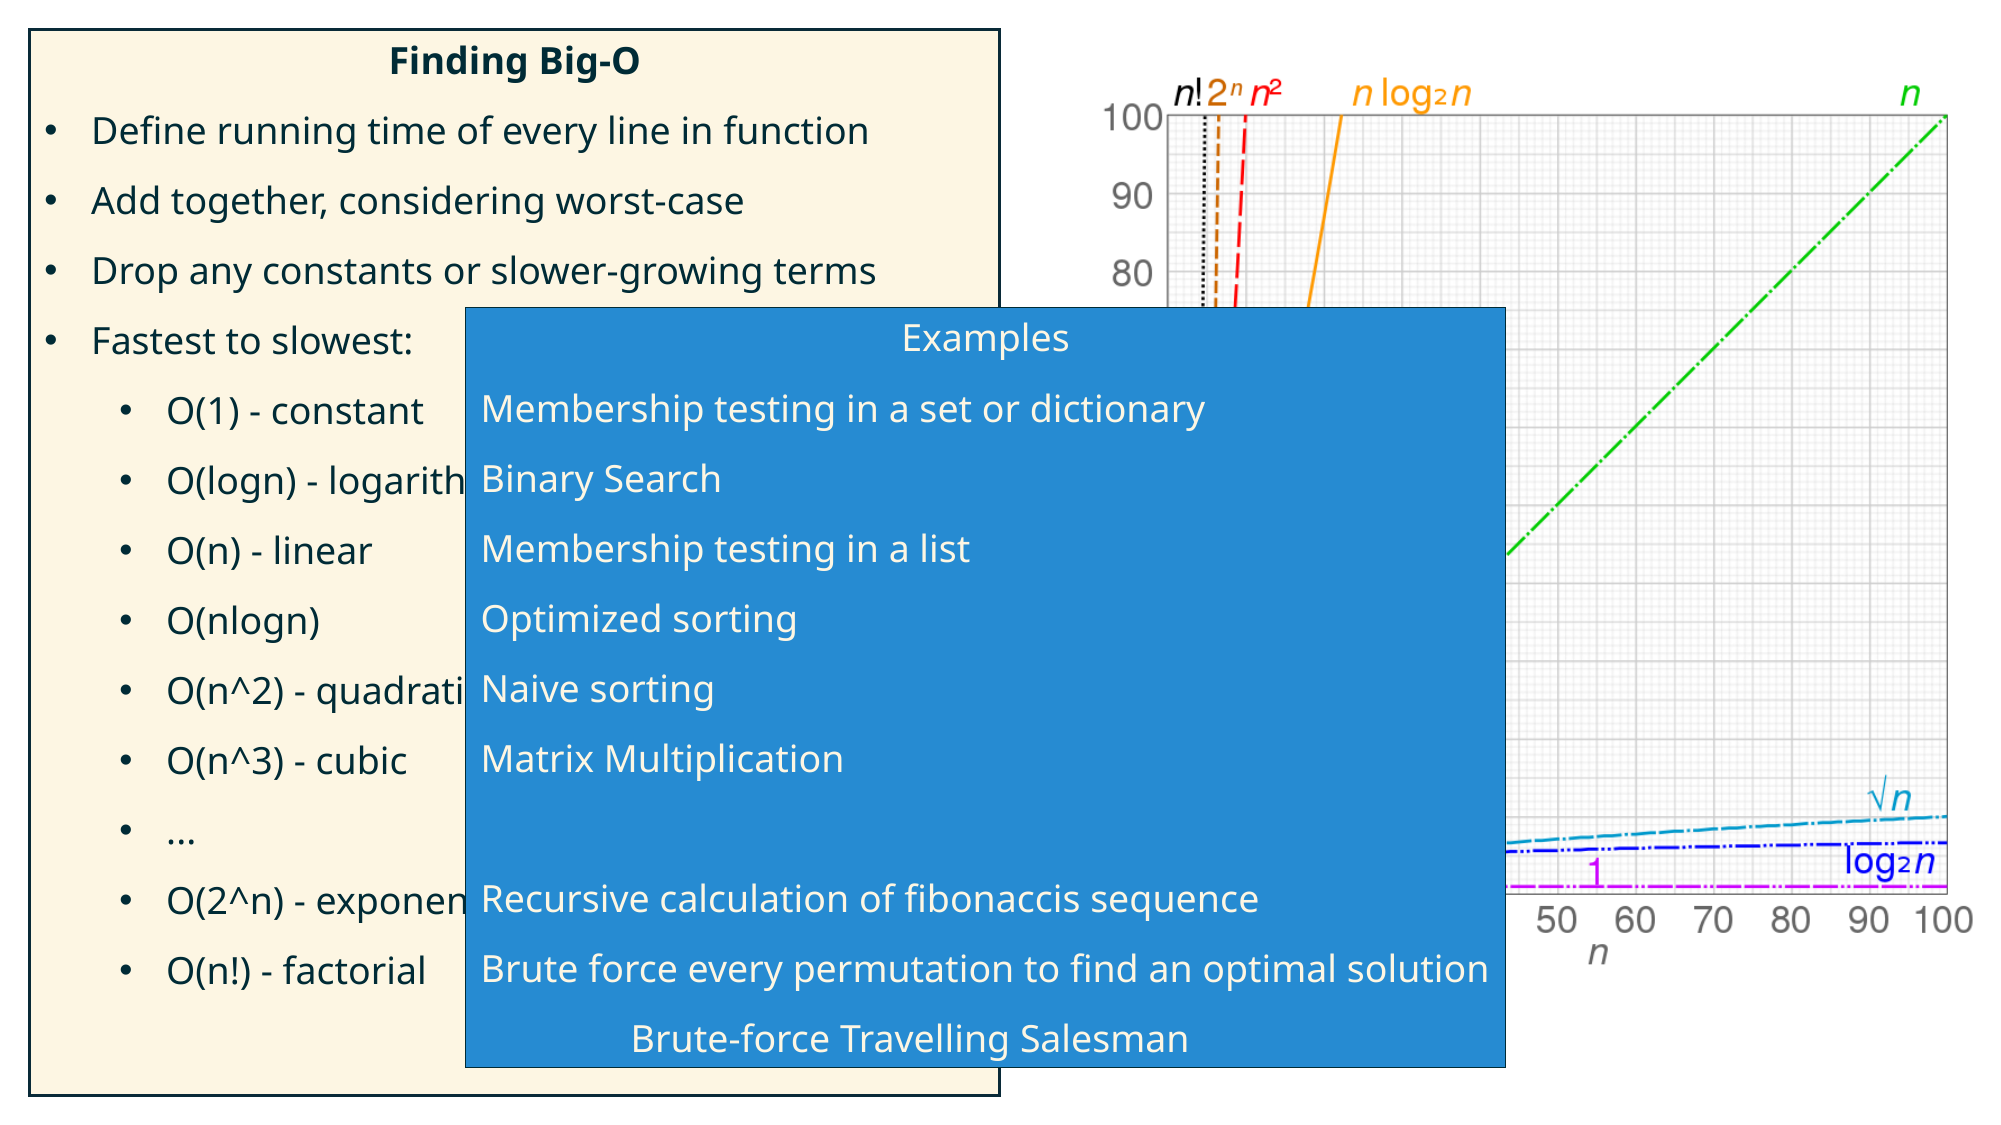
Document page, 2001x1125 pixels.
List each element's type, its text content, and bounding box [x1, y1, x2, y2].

picture [1077, 71, 1976, 970]
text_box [500, 674, 752, 852]
picture [1077, 309, 1504, 970]
text_box Examples Membership testing in a set or dictionary Binary Search Membership testing in a list Optimized sorting Naive sorting Matrix Multiplication Recursive calculation of fibonaccis sequence Brute force every permutation to find an optimal solution Brute-force Travelling Salesman [465, 307, 1506, 1068]
text_box Finding Big-O Define running time of every line in function Add together, considering worst-case Drop any constants or slower-growing terms Fastest to slowest: O(1) - constant O(logn) - logarithmic O(n) - linear O(nlogn) O(n^2) - quadratic O(n^3) - cubic ... O(2^n) - exponential O(n!) - factorial [28, 28, 1001, 1097]
